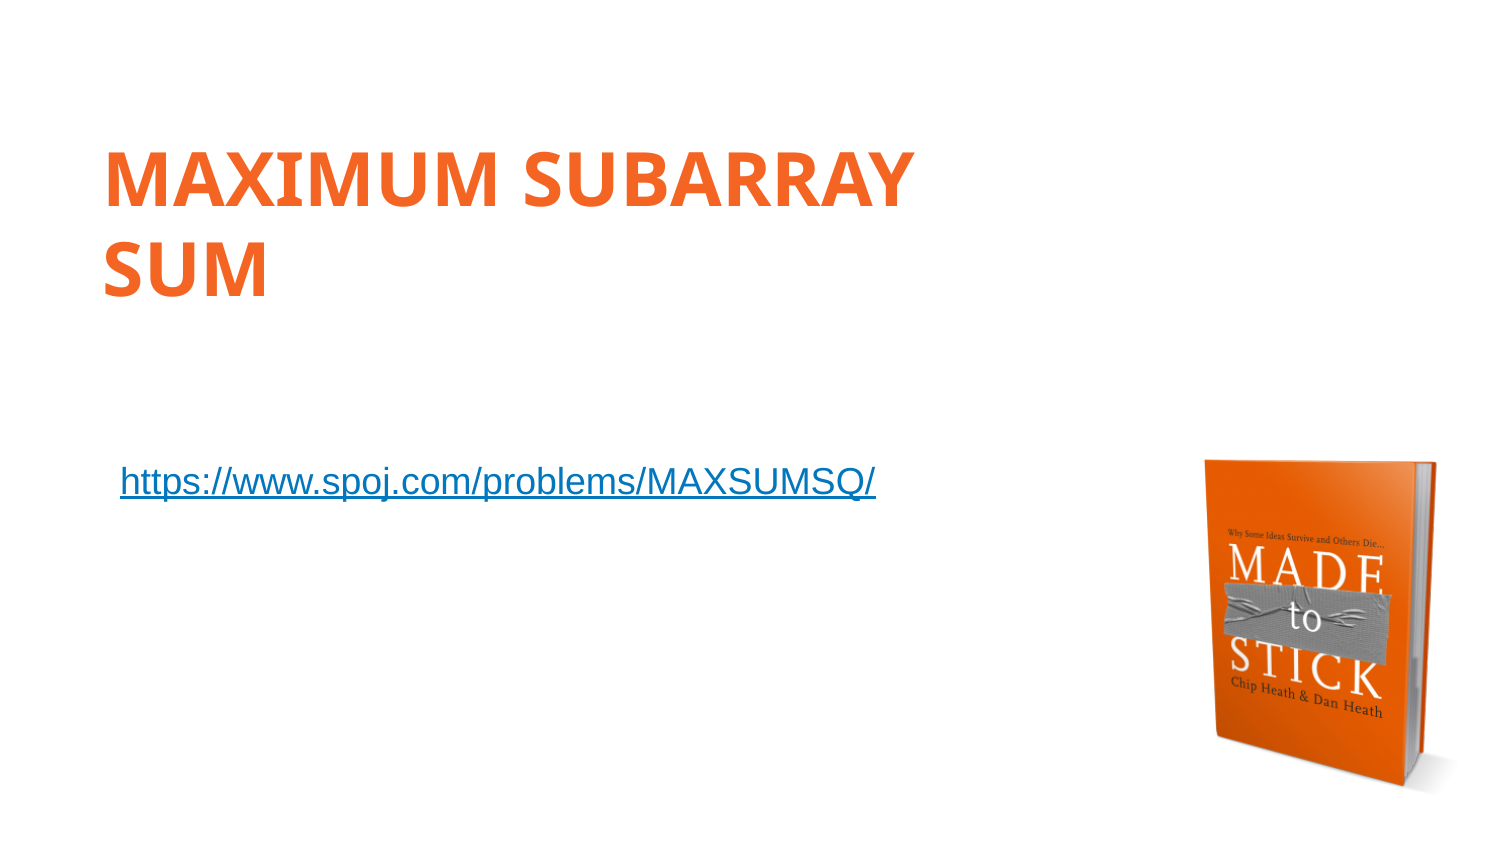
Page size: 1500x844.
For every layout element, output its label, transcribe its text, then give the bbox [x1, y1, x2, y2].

title MAXIMUM SUBARRAY SUM [87, 116, 941, 243]
title https://www.spoj.com/problems/MAXSUMSQ/ [105, 435, 941, 746]
picture [1204, 459, 1463, 797]
